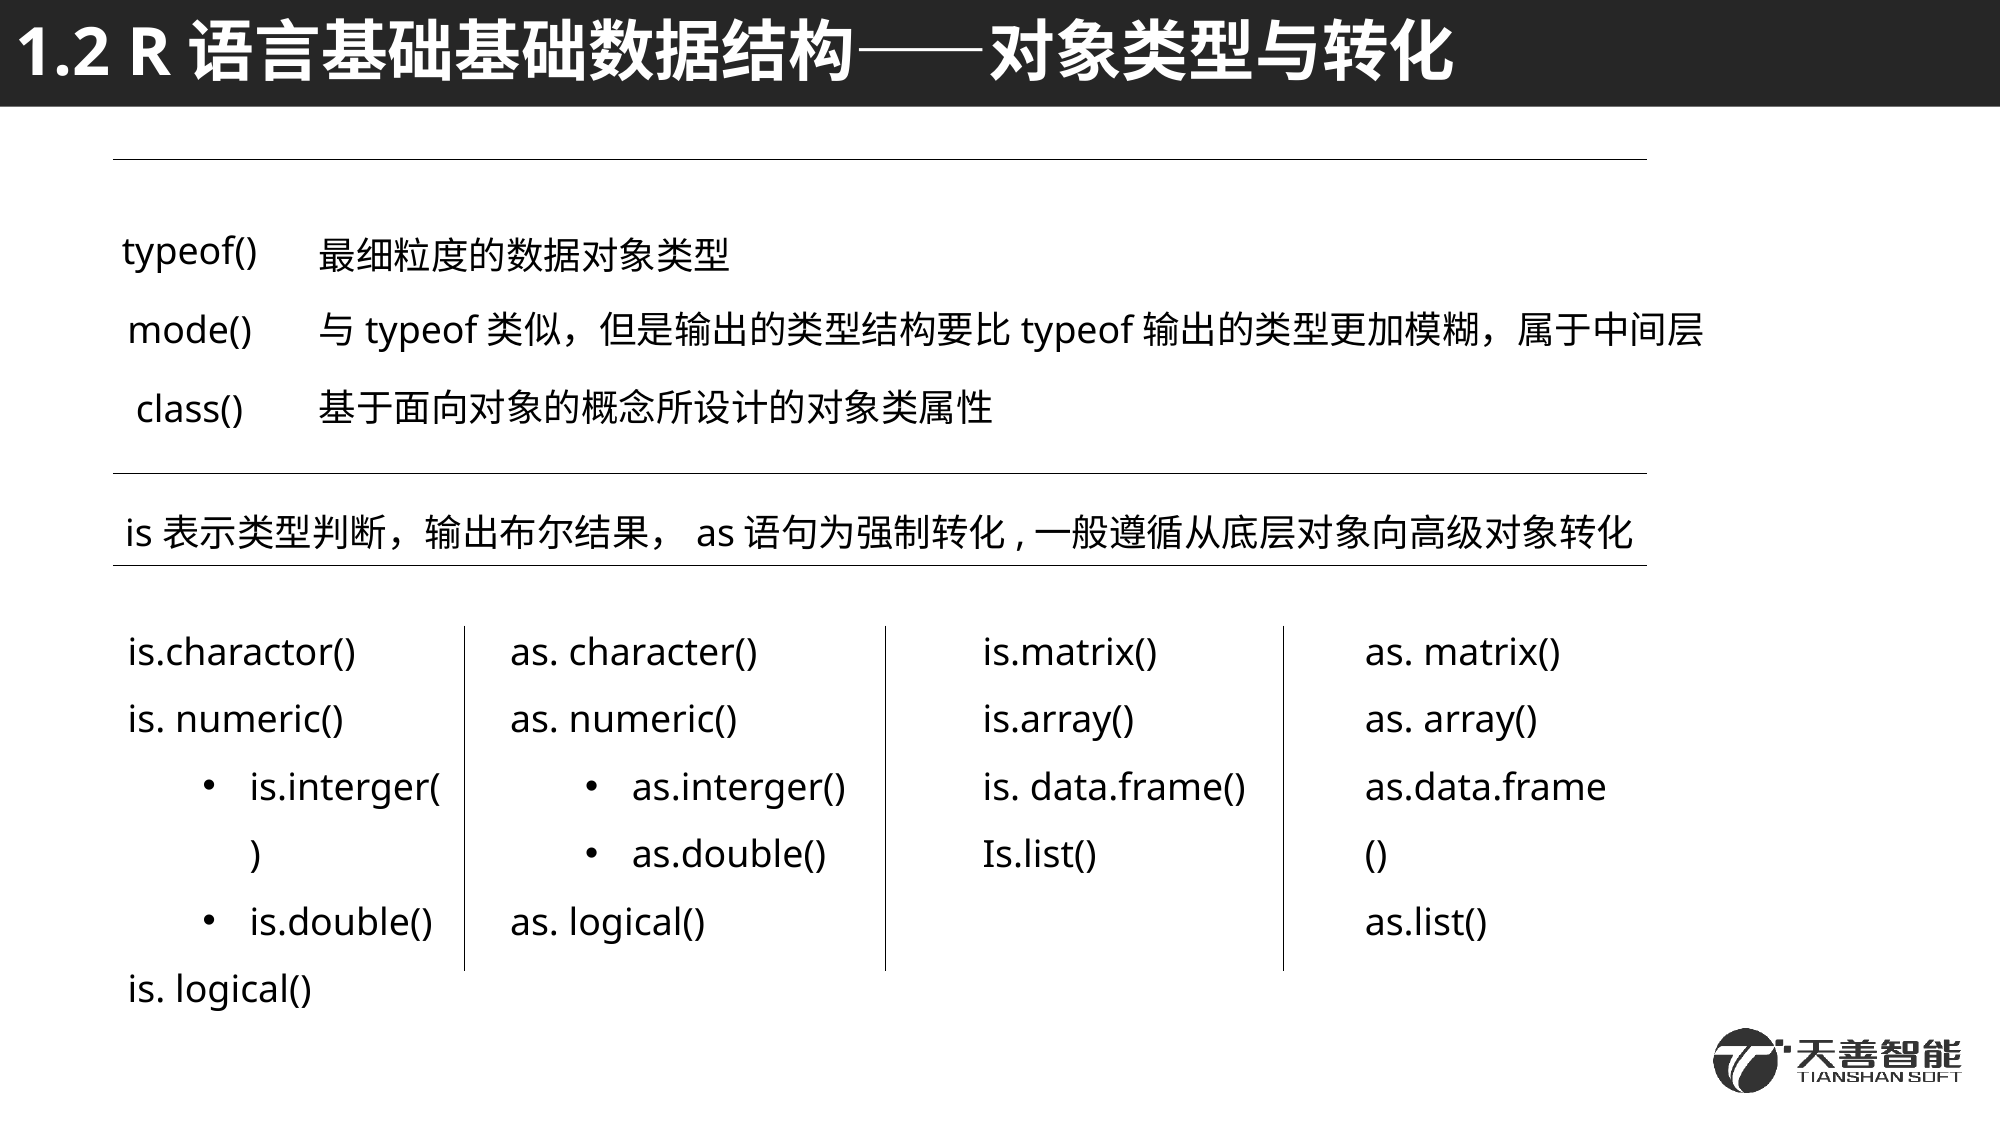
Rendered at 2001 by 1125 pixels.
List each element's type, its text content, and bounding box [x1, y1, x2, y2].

text_box is表示类型判断，输出布尔结果，as语句为强制转化,一般遵循从底层对象向高级对象转化 [78, 479, 1682, 562]
text_box 与typeof类似，但是输出的类型结构要比typeof输出的类型更加模糊，属于中间层 [303, 276, 1724, 359]
title 1.2 R语言基础基础数据结构——对象类型与转化 [0, 0, 2000, 107]
text_box typeof() [74, 197, 304, 276]
picture [1713, 1028, 1962, 1093]
text_box is.matrix() is.array() is. data.frame() Is.list() [967, 597, 1318, 883]
text_box as. matrix() as. array() as.data.frame() as.list() [1349, 597, 1628, 950]
text_box is.charactor() is. numeric() is.interger() is.double() is. logical() [112, 597, 463, 1018]
text_box 基于面向对象的概念所设计的对象类属性 [303, 354, 1204, 437]
text_box 最细粒度的数据对象类型 [304, 201, 1151, 276]
text_box class() [74, 354, 304, 438]
text_box as. character() as. numeric() as.interger() as.double() as. logical() [495, 597, 863, 950]
text_box mode() [74, 276, 303, 354]
